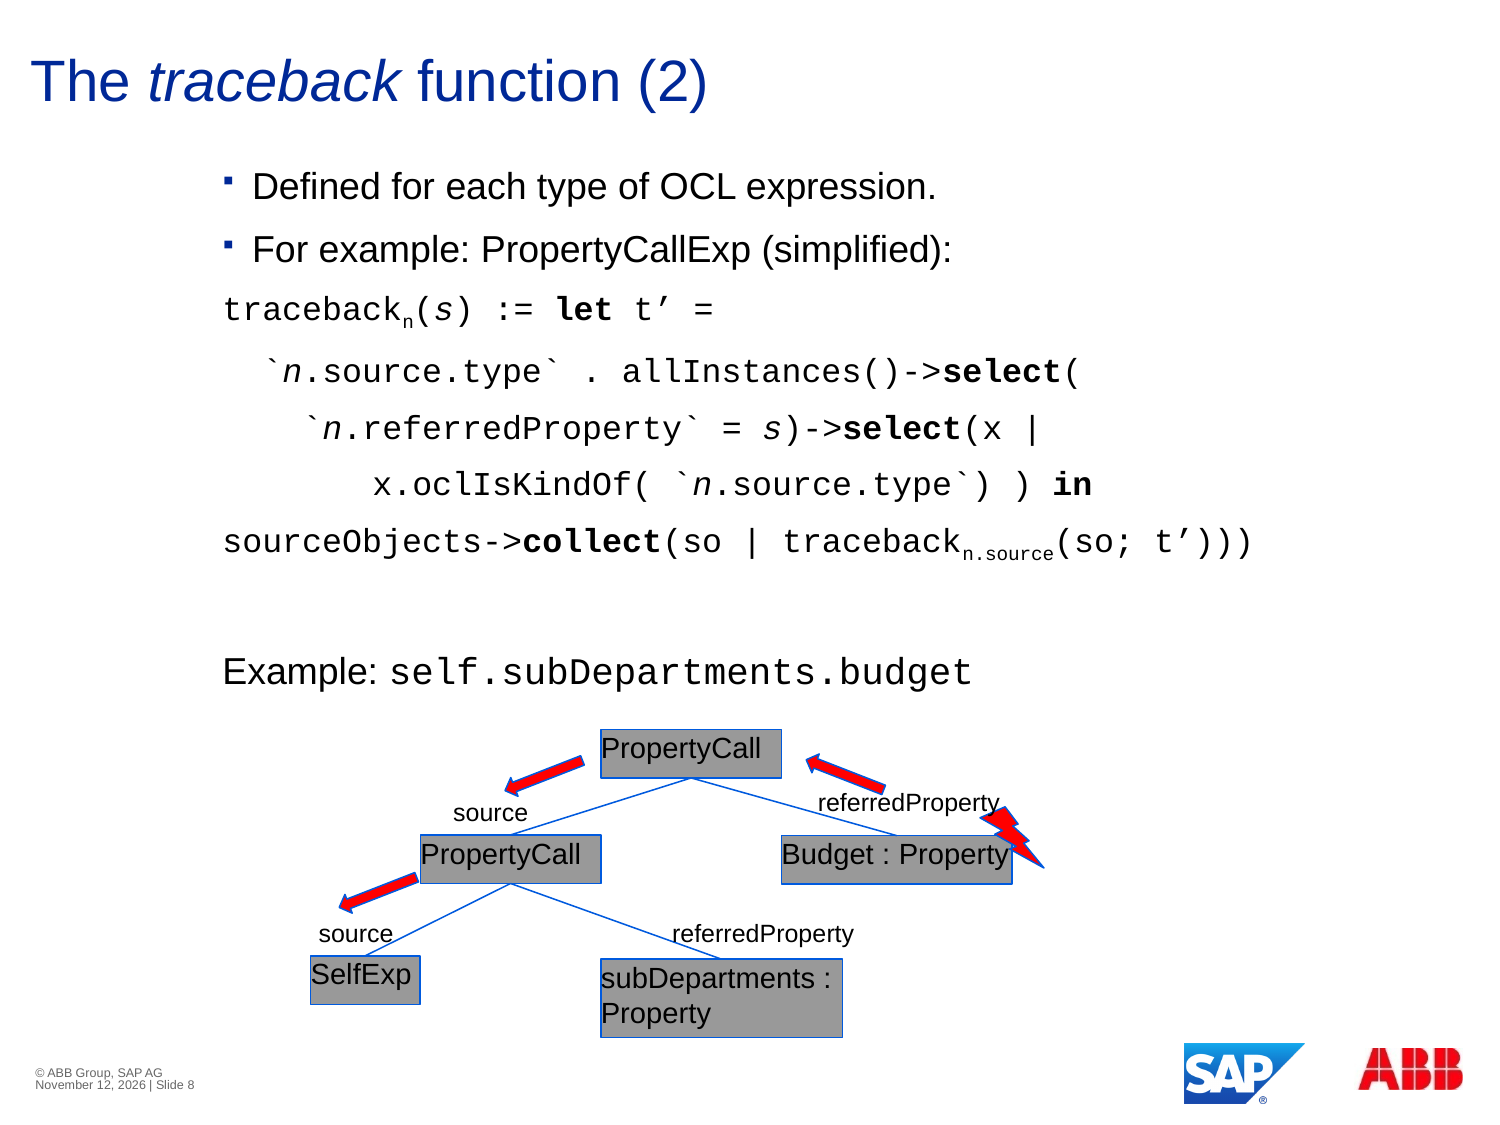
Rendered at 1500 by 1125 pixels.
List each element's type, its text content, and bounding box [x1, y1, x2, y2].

text_box referredProperty [899, 778, 1016, 824]
text_box referredProperty [726, 910, 870, 955]
text_box [990, 821, 1044, 868]
text_box Budget : Property [781, 835, 1012, 885]
footer © ABB Group, SAP AG June 27, 2011 | Slide 8 [35, 1017, 497, 1125]
text_box PropertyCall [420, 834, 601, 881]
text_box [339, 893, 360, 914]
text_box [393, 872, 419, 881]
picture [1184, 1043, 1305, 1104]
picture [1352, 1048, 1463, 1090]
text_box subDepartments : Property [600, 959, 843, 1038]
text_box [806, 754, 862, 776]
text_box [365, 883, 508, 956]
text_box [690, 777, 897, 836]
text_box [528, 755, 585, 776]
title The traceback function (2) [0, 0, 1500, 208]
text_box source [303, 910, 360, 955]
list Defined for each type of OCL expression. For example: PropertyCallExp (simplified): tracebackn(s) := let t’ = `n.source.type` . allInstances()->select( `n.referredProperty` = s)->select(x | x.oclIsKindOf( `n.source.type`) ) in sourceObjects->collect(so | tracebackn.source(so; t’))) Example: self.subDepartments.budget [222, 161, 1287, 918]
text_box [510, 883, 722, 960]
text_box source [438, 789, 505, 834]
text_box SelfExp [310, 955, 421, 1005]
text_box PropertyCall [600, 729, 782, 776]
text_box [510, 777, 689, 836]
